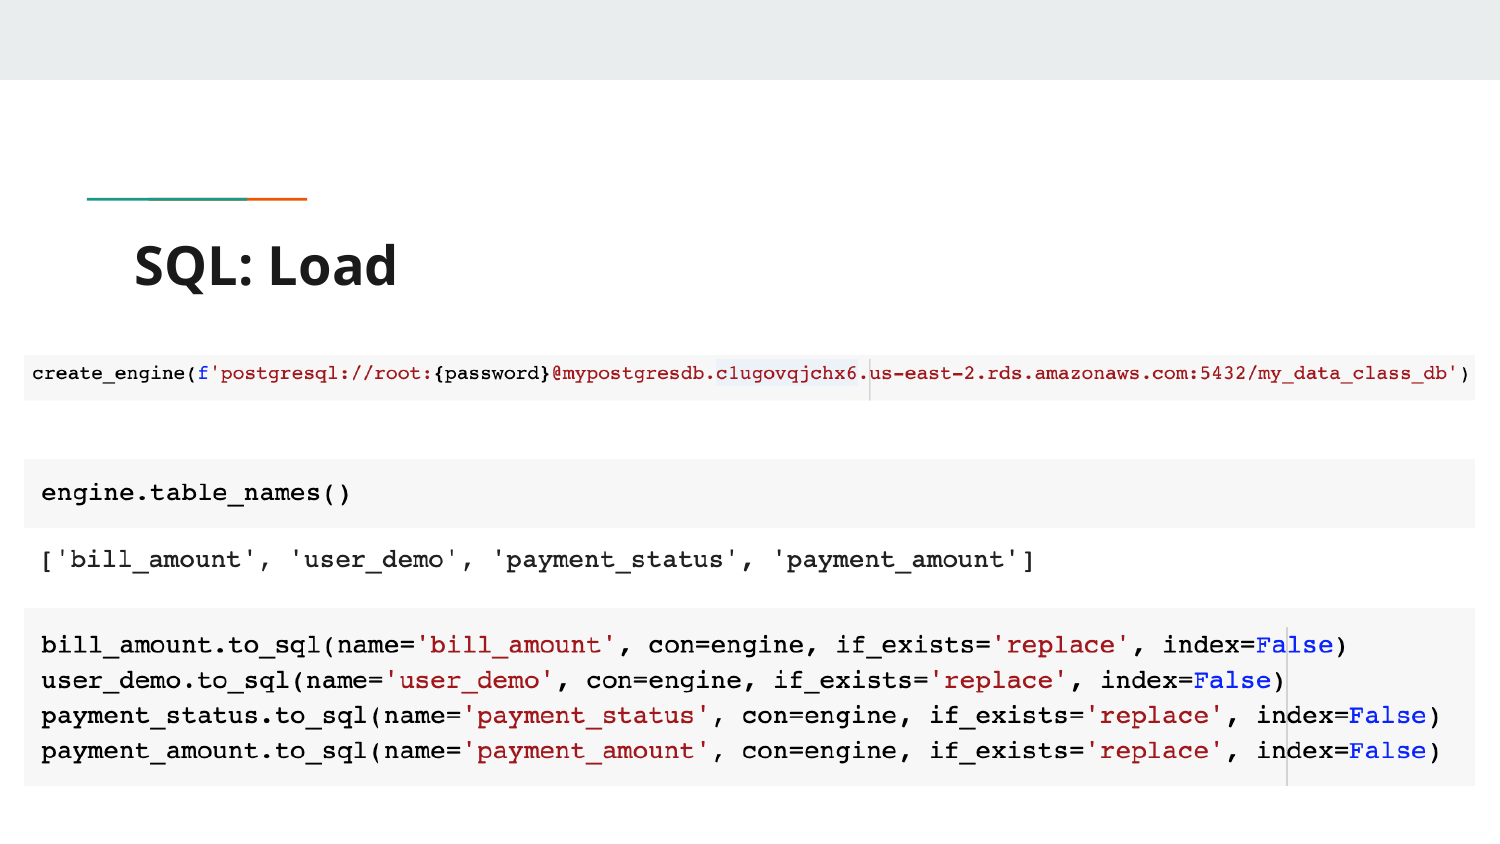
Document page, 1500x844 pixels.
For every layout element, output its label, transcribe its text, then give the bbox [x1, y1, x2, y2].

picture [24, 355, 1476, 408]
title SQL: Load [119, 216, 1381, 305]
picture [24, 459, 1476, 808]
